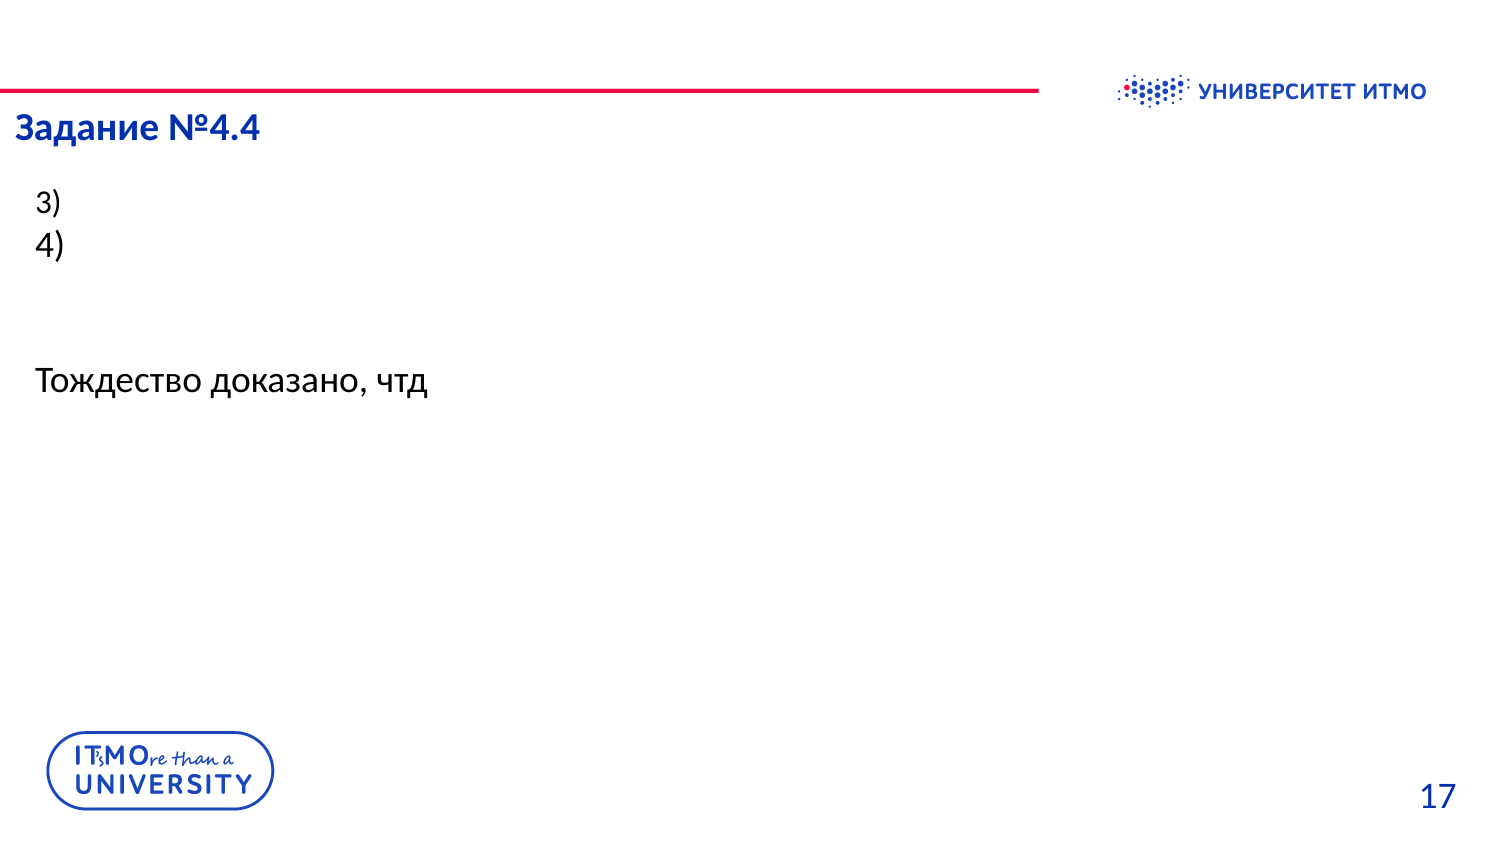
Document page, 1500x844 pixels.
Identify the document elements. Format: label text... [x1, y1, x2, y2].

text_box 17 [1337, 763, 1472, 824]
picture [0, 0, 1500, 844]
title Задание №4.4 [0, 52, 470, 156]
